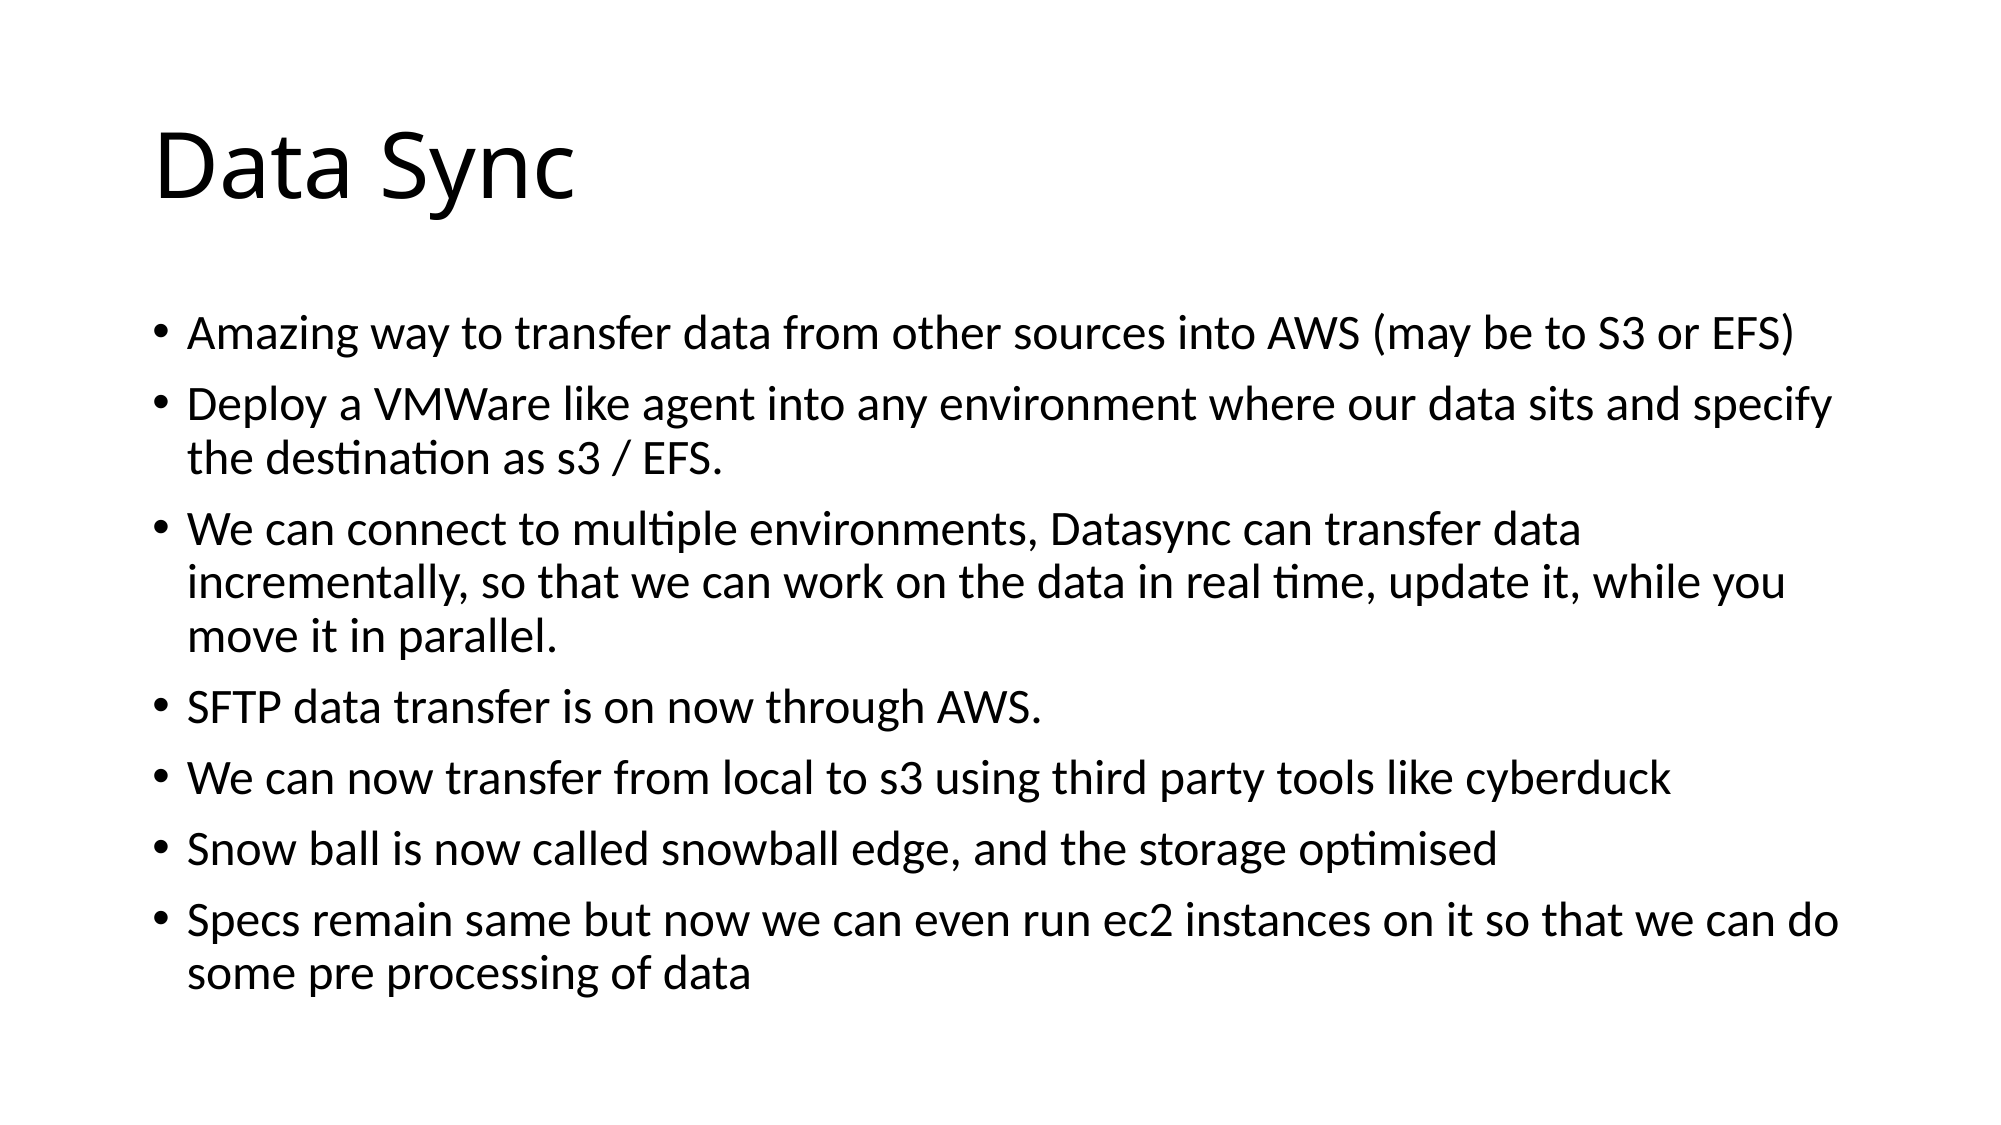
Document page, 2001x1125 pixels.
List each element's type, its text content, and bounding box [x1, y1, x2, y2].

list Amazing way to transfer data from other sources into AWS (may be to S3 or EFS) Deploy a VMWare like agent into any environment where our data sits and specify the destination as s3 / EFS. We can connect to multiple environments, Datasync can transfer data incrementally, so that we can work on the data in real time, update it, while you move it in parallel. SFTP data transfer is on now through AWS. We can now transfer from local to s3 using third party tools like cyberduck Snow ball is now called snowball edge, and the storage optimised Specs remain same but now we can even run ec2 instances on it so that we can do some pre processing of data [137, 299, 1863, 1014]
title Data Sync [137, 59, 1863, 278]
